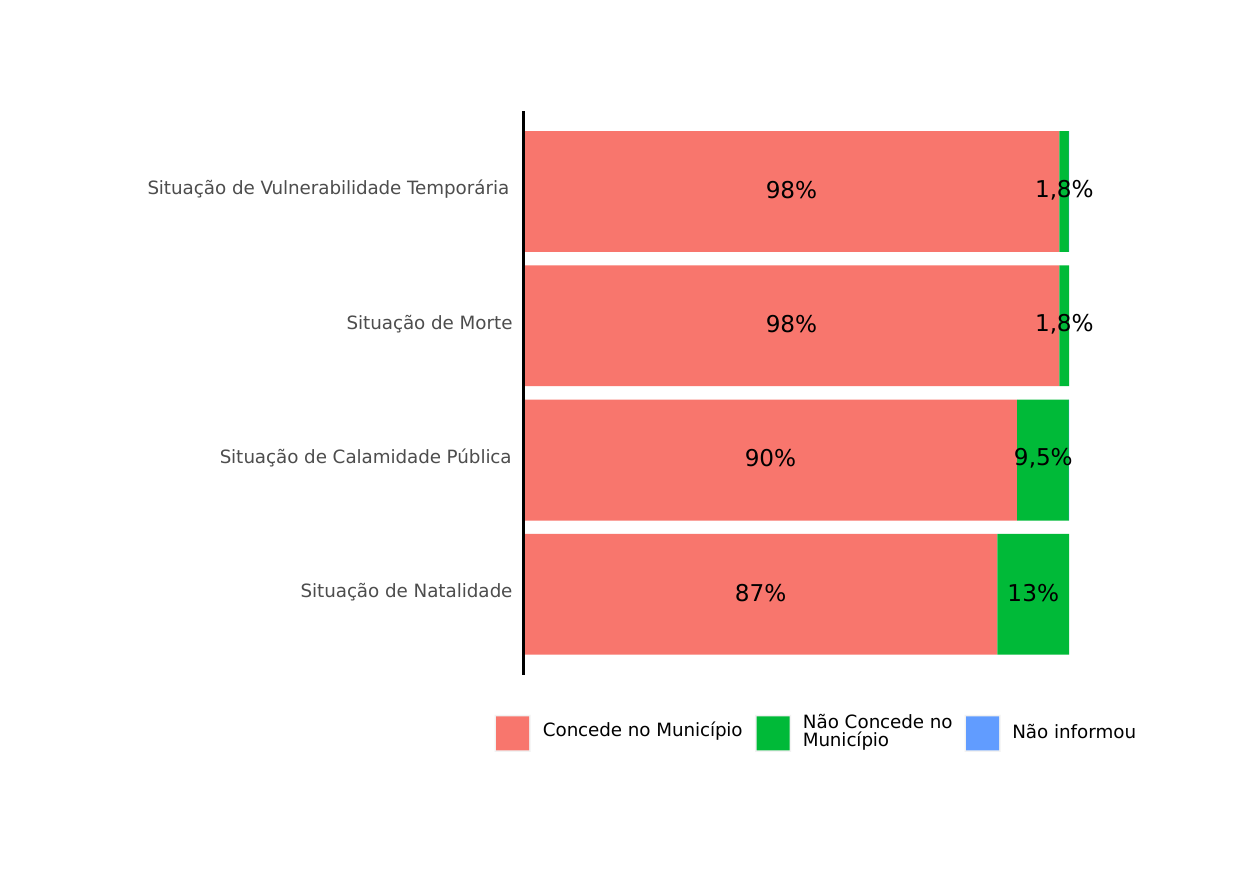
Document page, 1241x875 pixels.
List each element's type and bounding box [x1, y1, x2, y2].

text_box [132, 99, 1108, 775]
